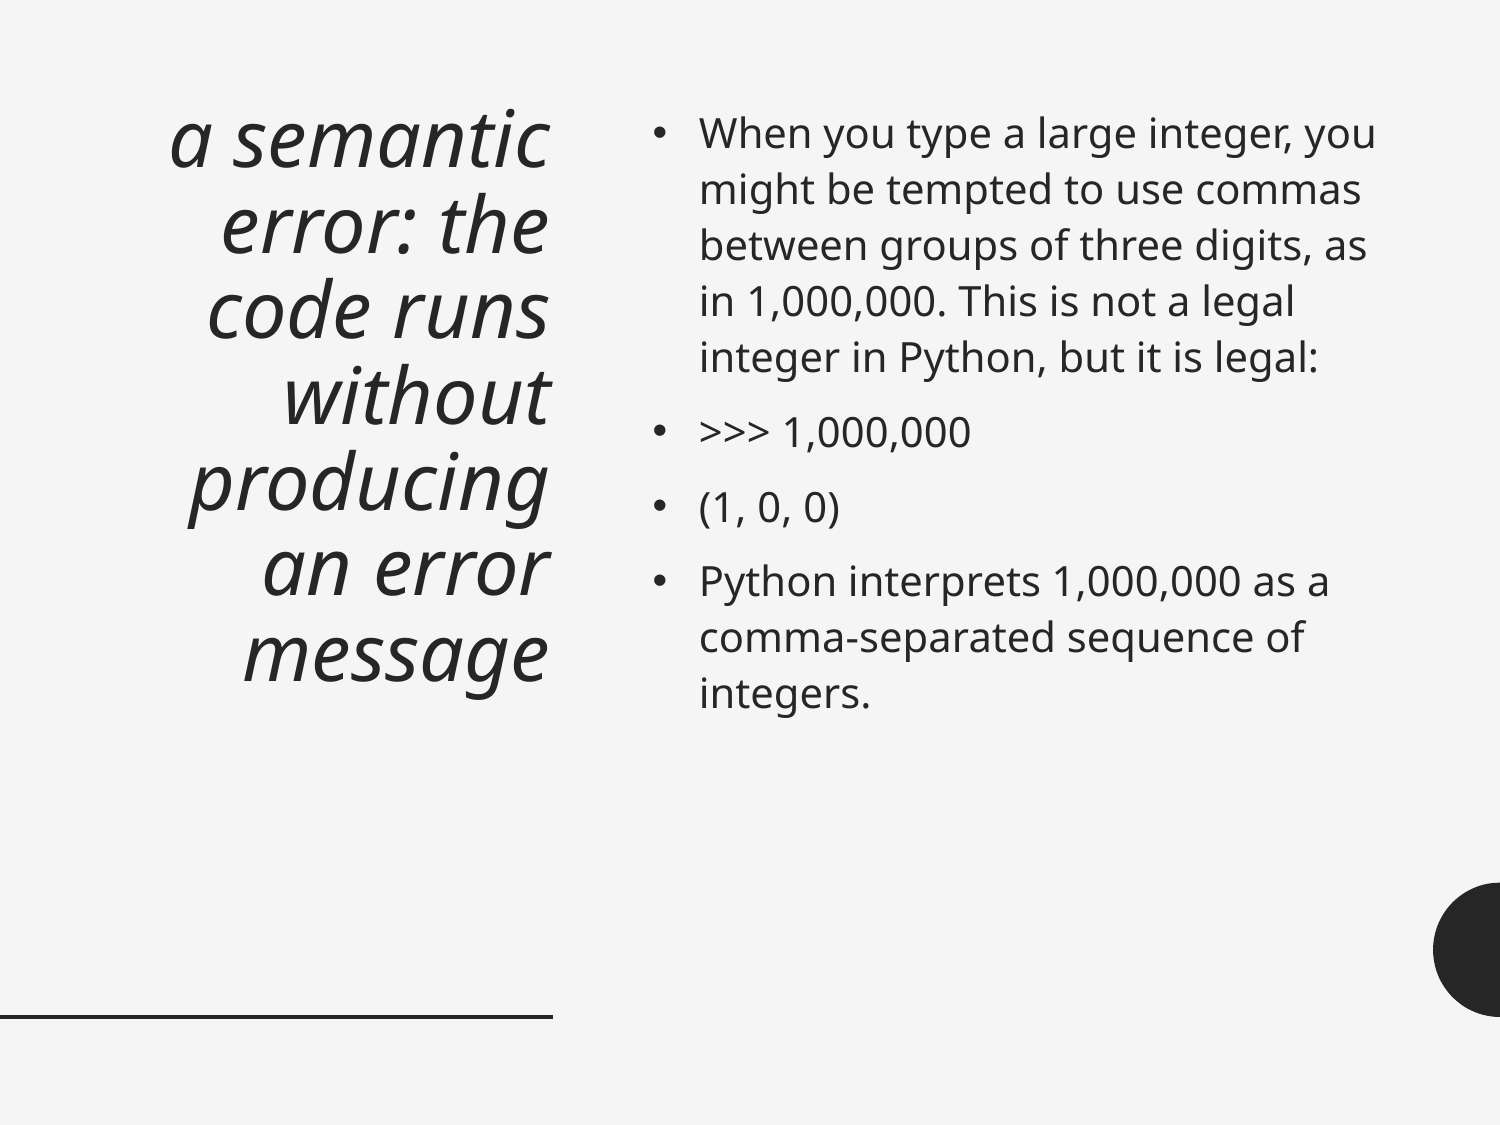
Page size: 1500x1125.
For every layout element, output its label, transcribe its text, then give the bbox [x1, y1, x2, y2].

list When you type a large integer, you might be tempted to use commas between groups of three digits, as in 1,000,000. This is not a legal integer in Python, but it is legal: >>> 1,000,000 (1, 0, 0) Python interprets 1,000,000 as a comma-separated sequence of integers. [637, 93, 1407, 1022]
title a semantic error: the code runs without producing an error message [93, 91, 566, 905]
